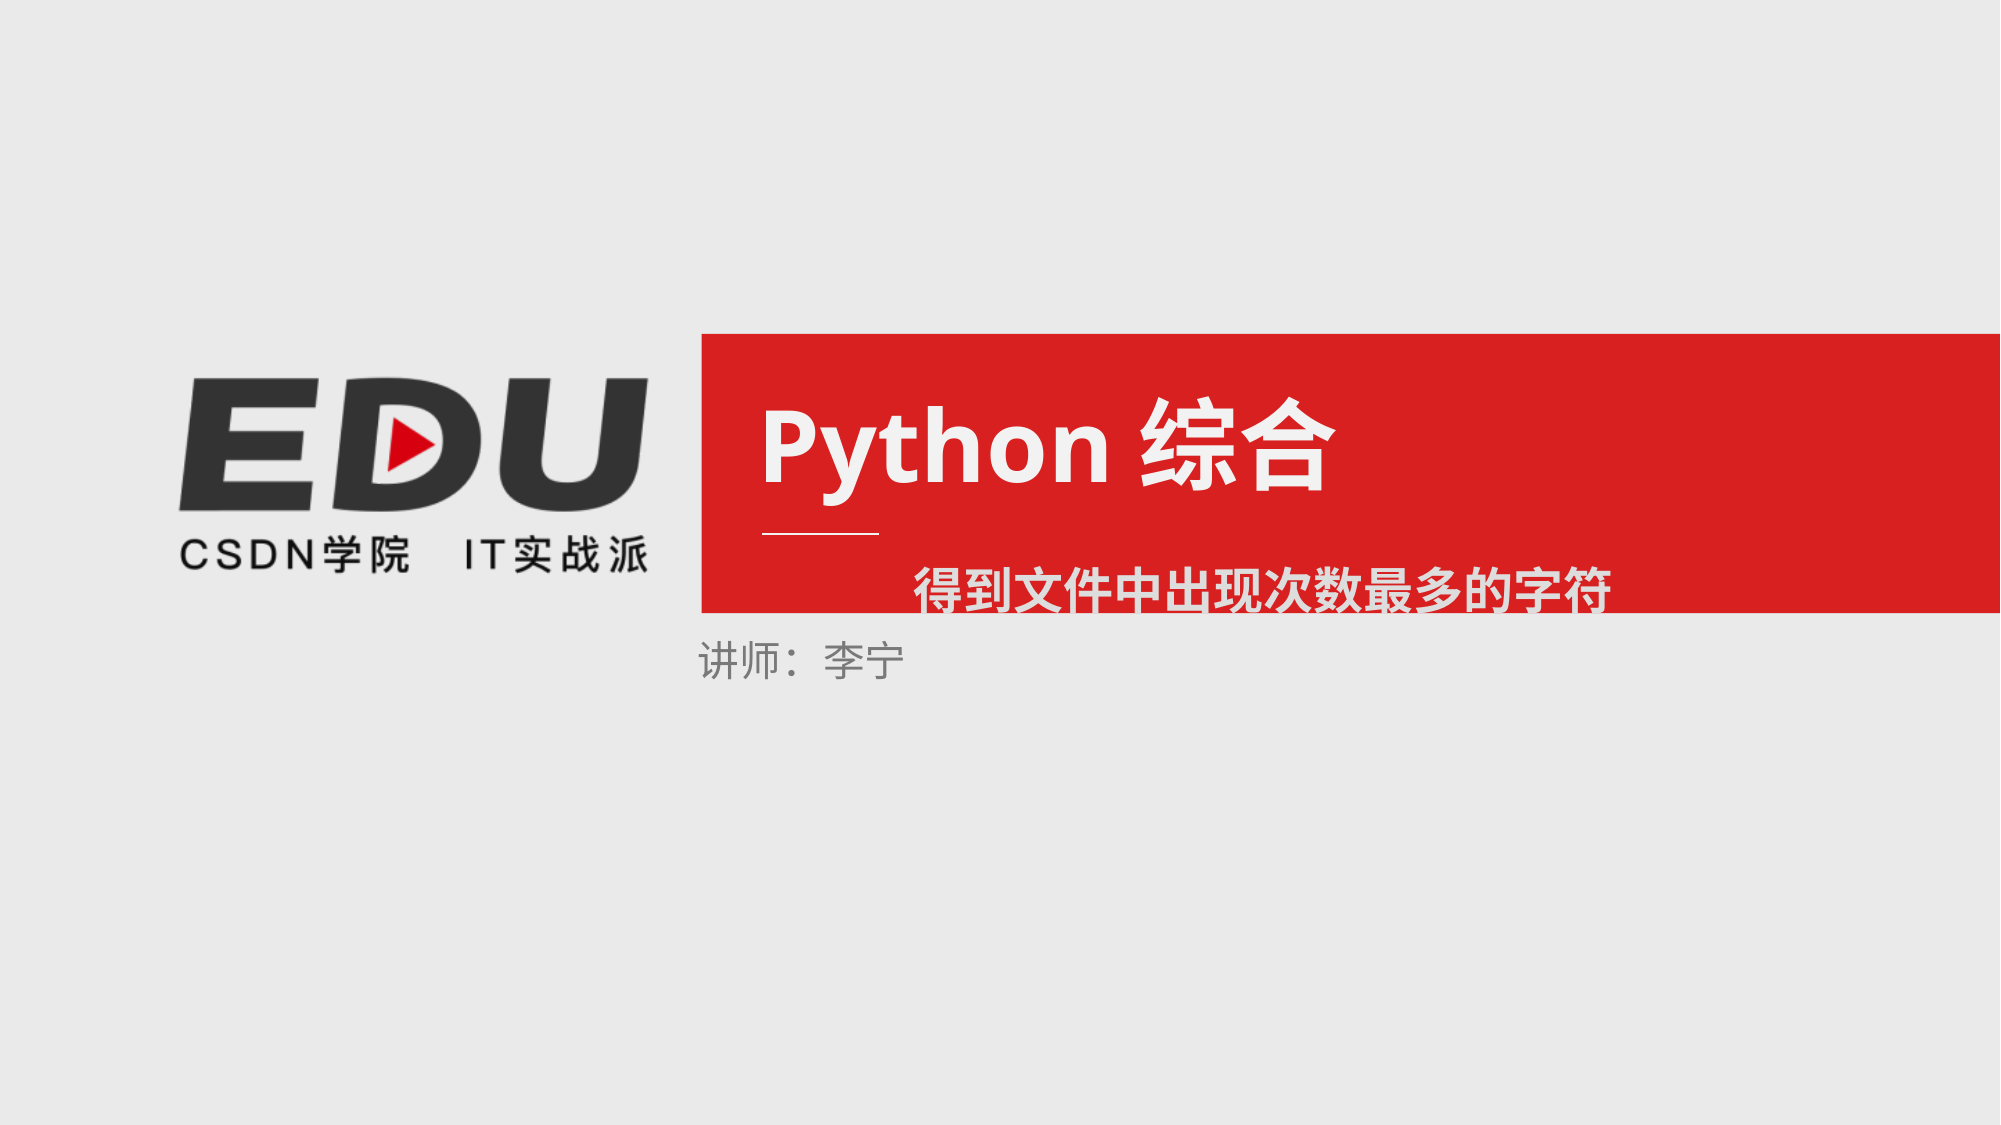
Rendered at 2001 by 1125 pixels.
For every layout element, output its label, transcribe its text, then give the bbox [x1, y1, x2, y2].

picture [172, 363, 654, 584]
title Python综合 [742, 375, 1954, 494]
list 得到文件中出现次数最多的字符 [905, 491, 1851, 628]
list 讲师：李宁 [689, 626, 1615, 693]
